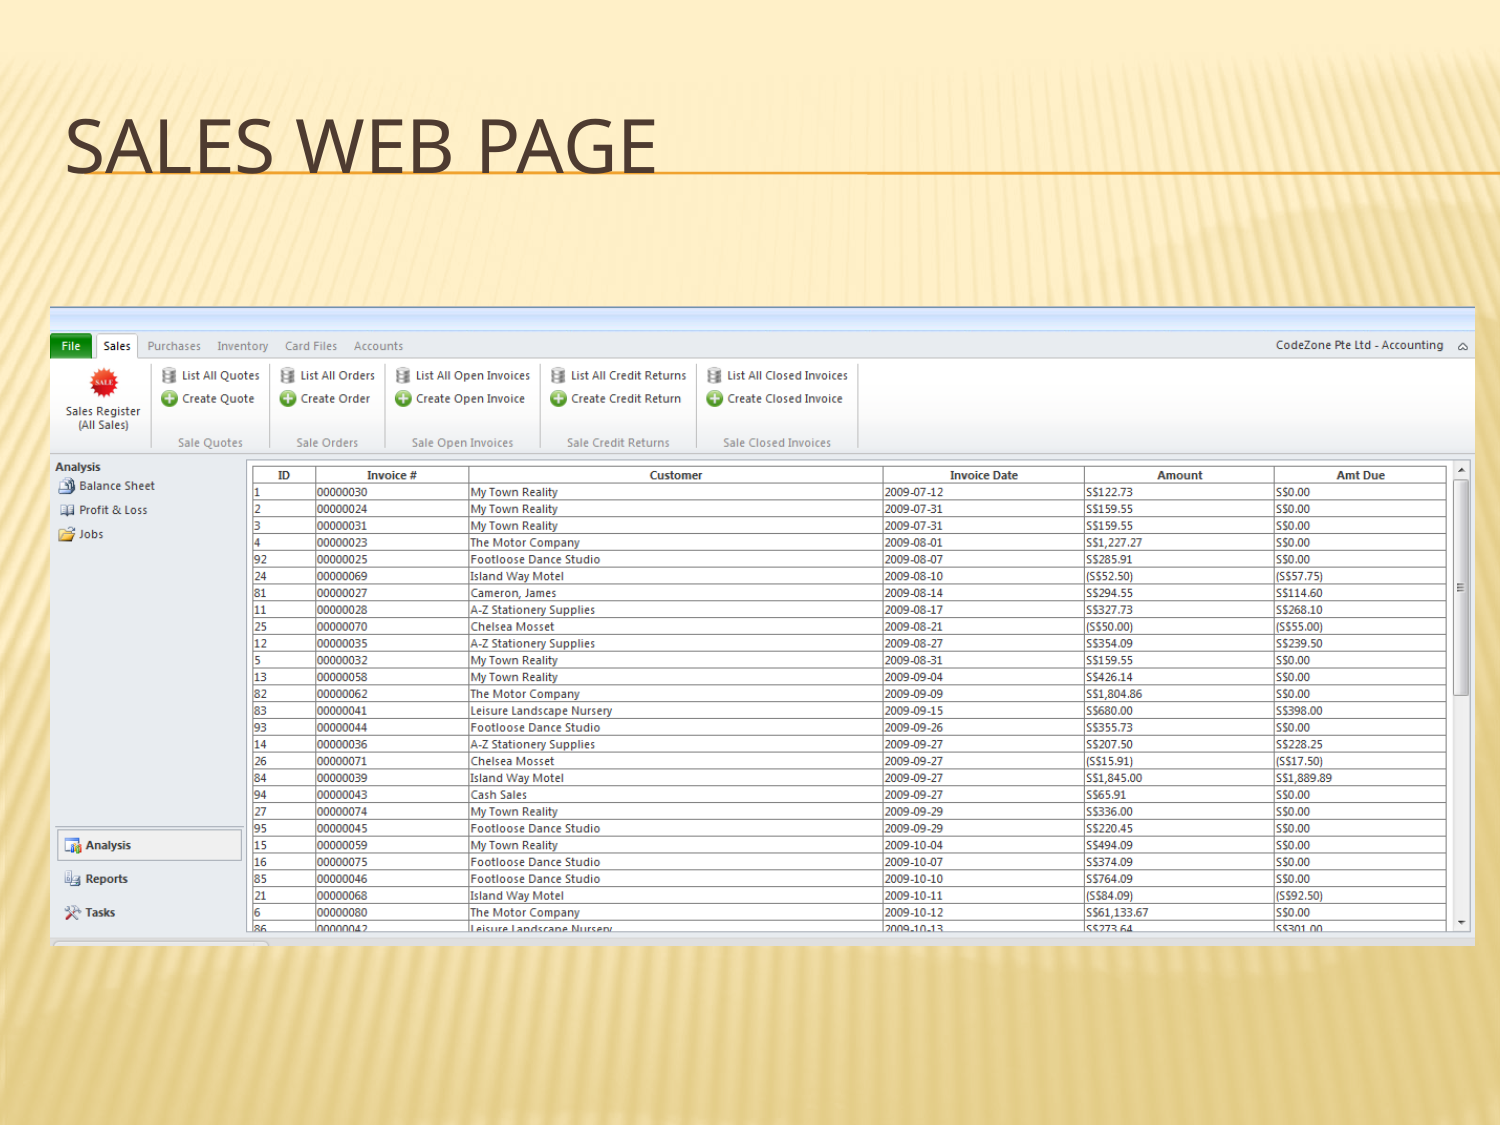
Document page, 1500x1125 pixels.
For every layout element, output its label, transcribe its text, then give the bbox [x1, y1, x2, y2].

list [49, 306, 1476, 946]
title Sales Web Page [50, 75, 1475, 213]
